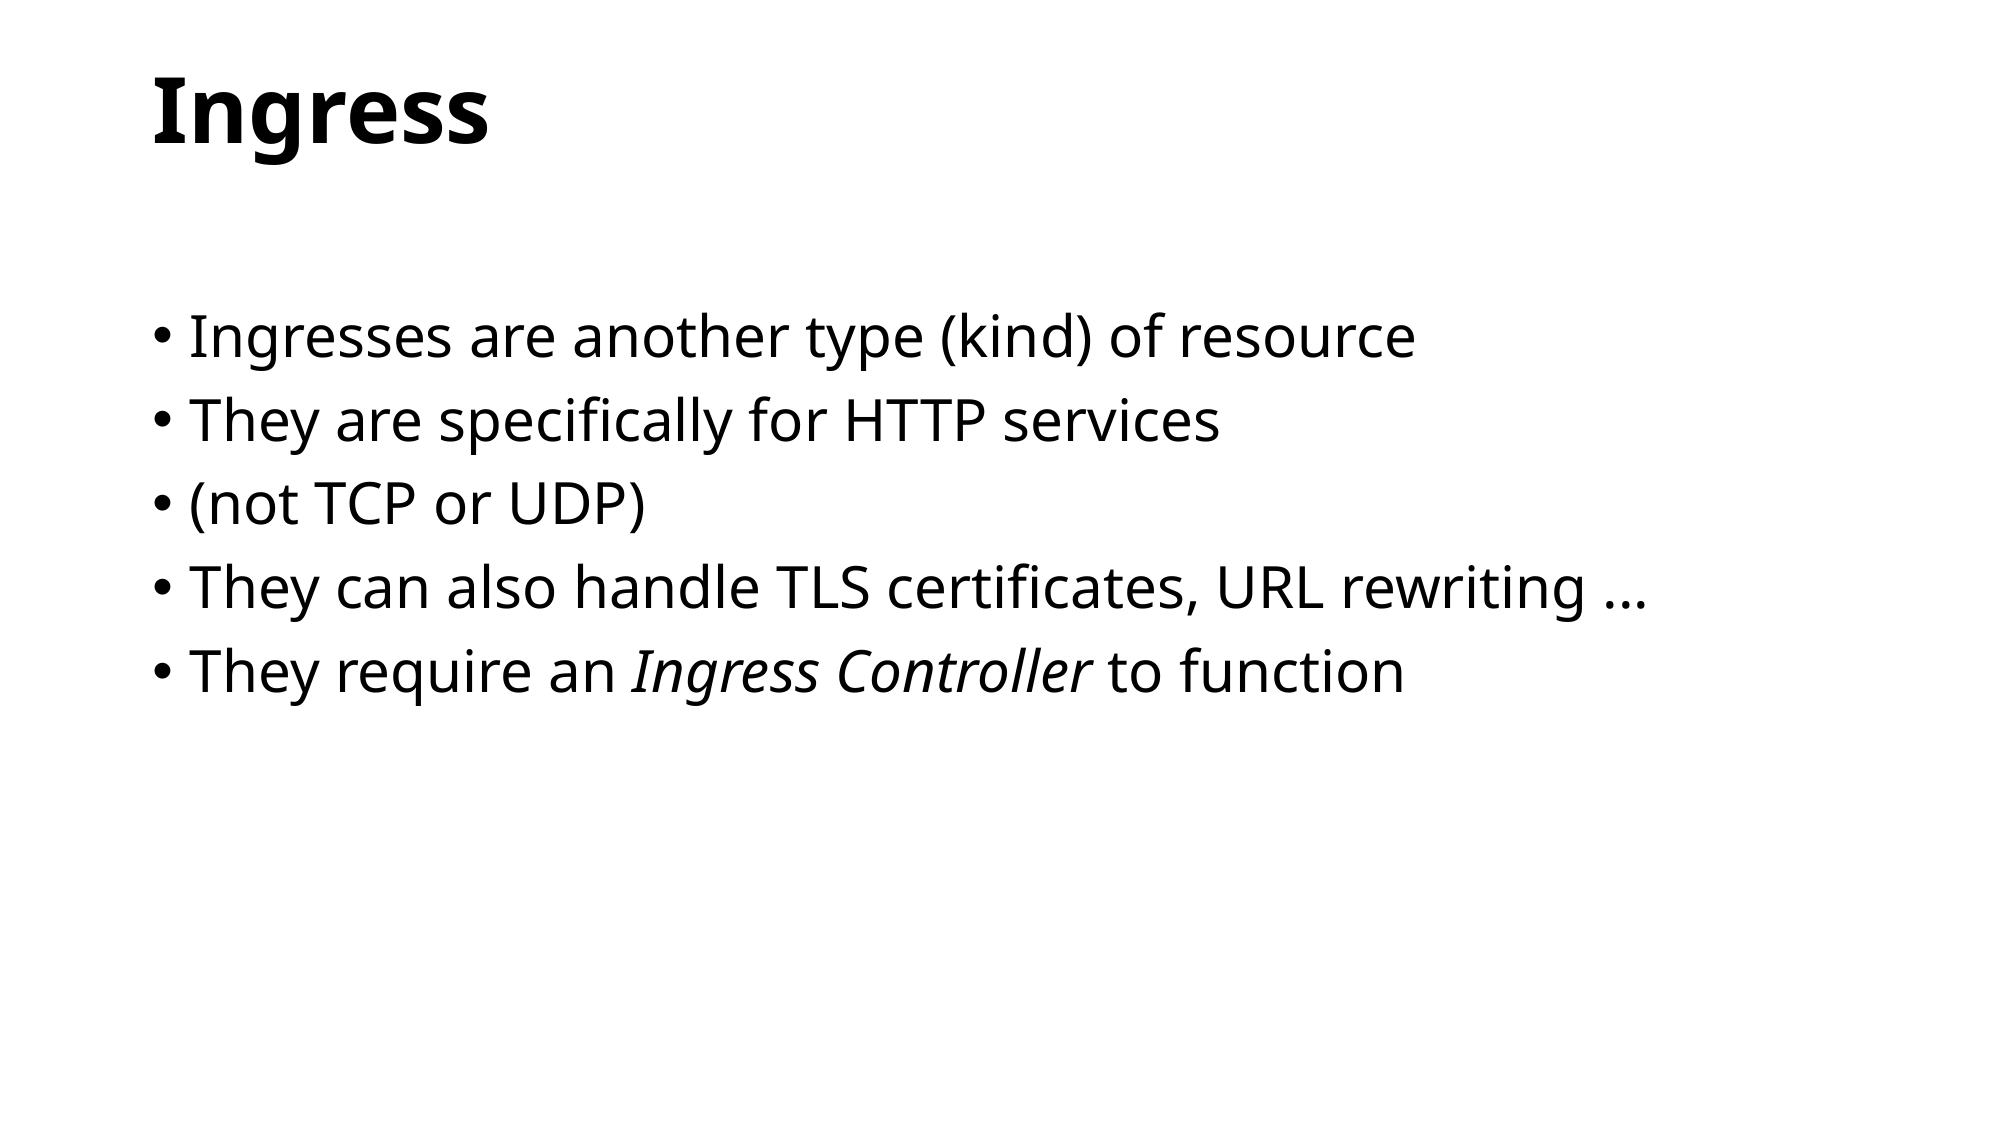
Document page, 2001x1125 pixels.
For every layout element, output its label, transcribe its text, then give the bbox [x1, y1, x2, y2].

title Ingress [137, 59, 1863, 278]
list Ingresses are another type (kind) of resource They are specifically for HTTP services (not TCP or UDP) They can also handle TLS certificates, URL rewriting ... They require an Ingress Controller to function [137, 299, 1863, 1014]
